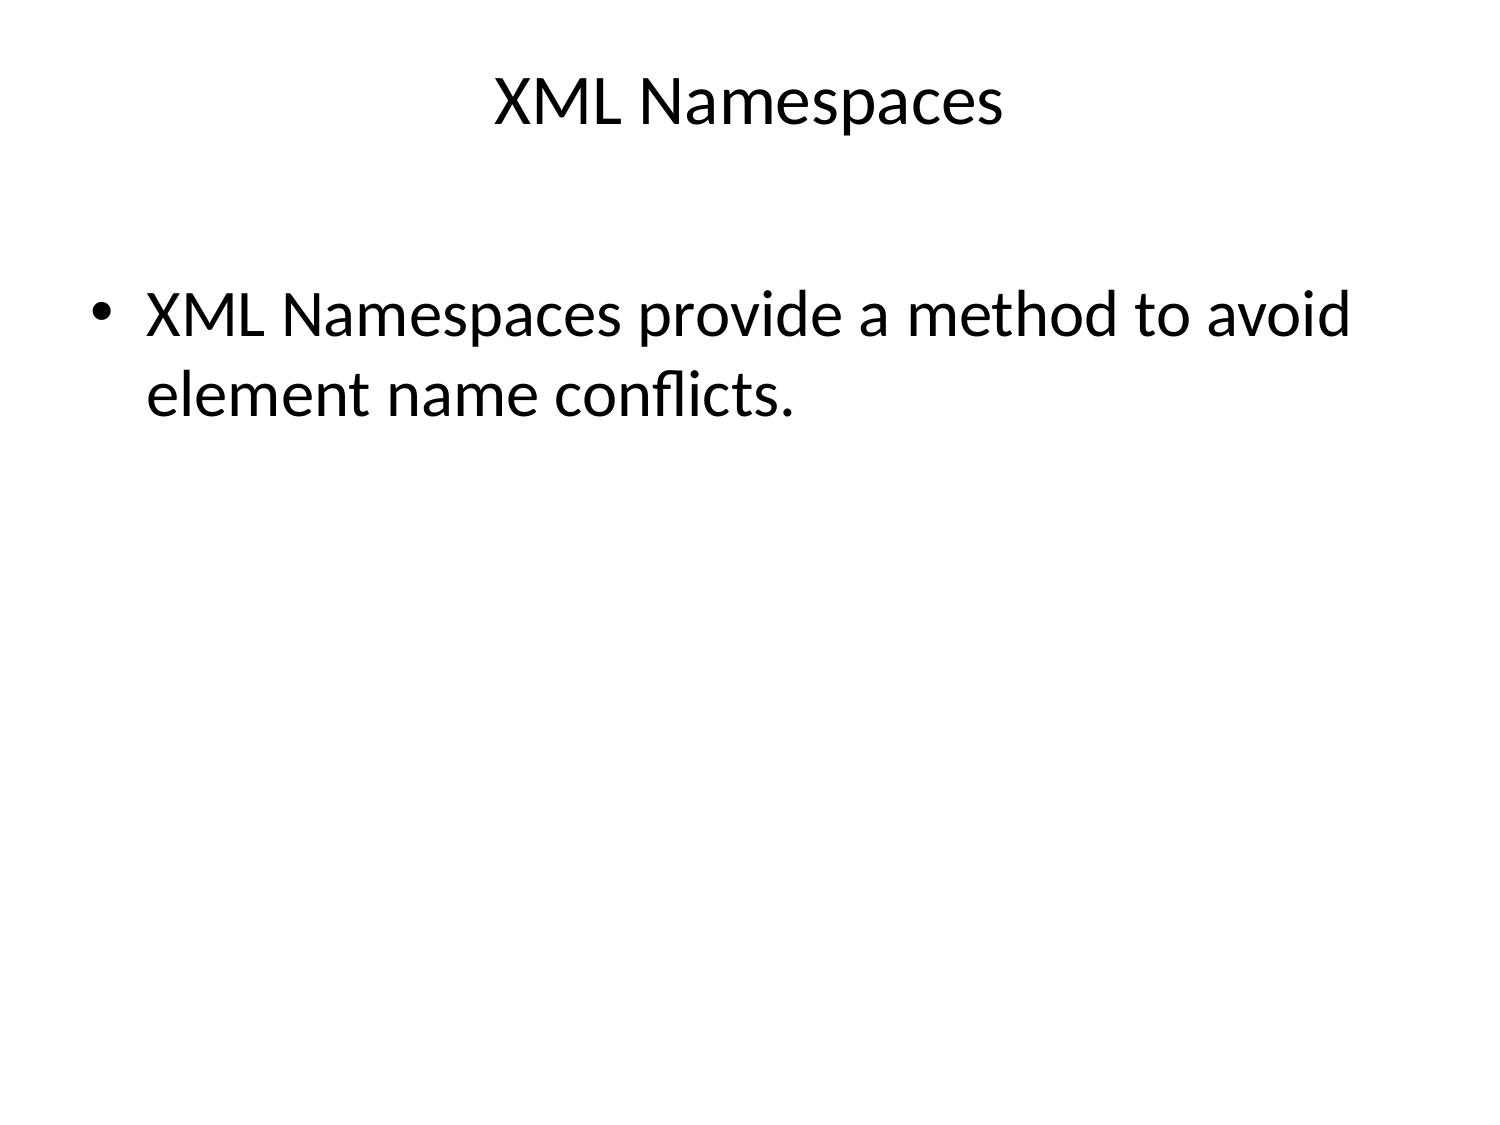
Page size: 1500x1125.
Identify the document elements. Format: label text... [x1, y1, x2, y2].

list XML Namespaces provide a method to avoid element name conflicts. [75, 262, 1425, 1005]
title XML Namespaces [75, 45, 1425, 233]
